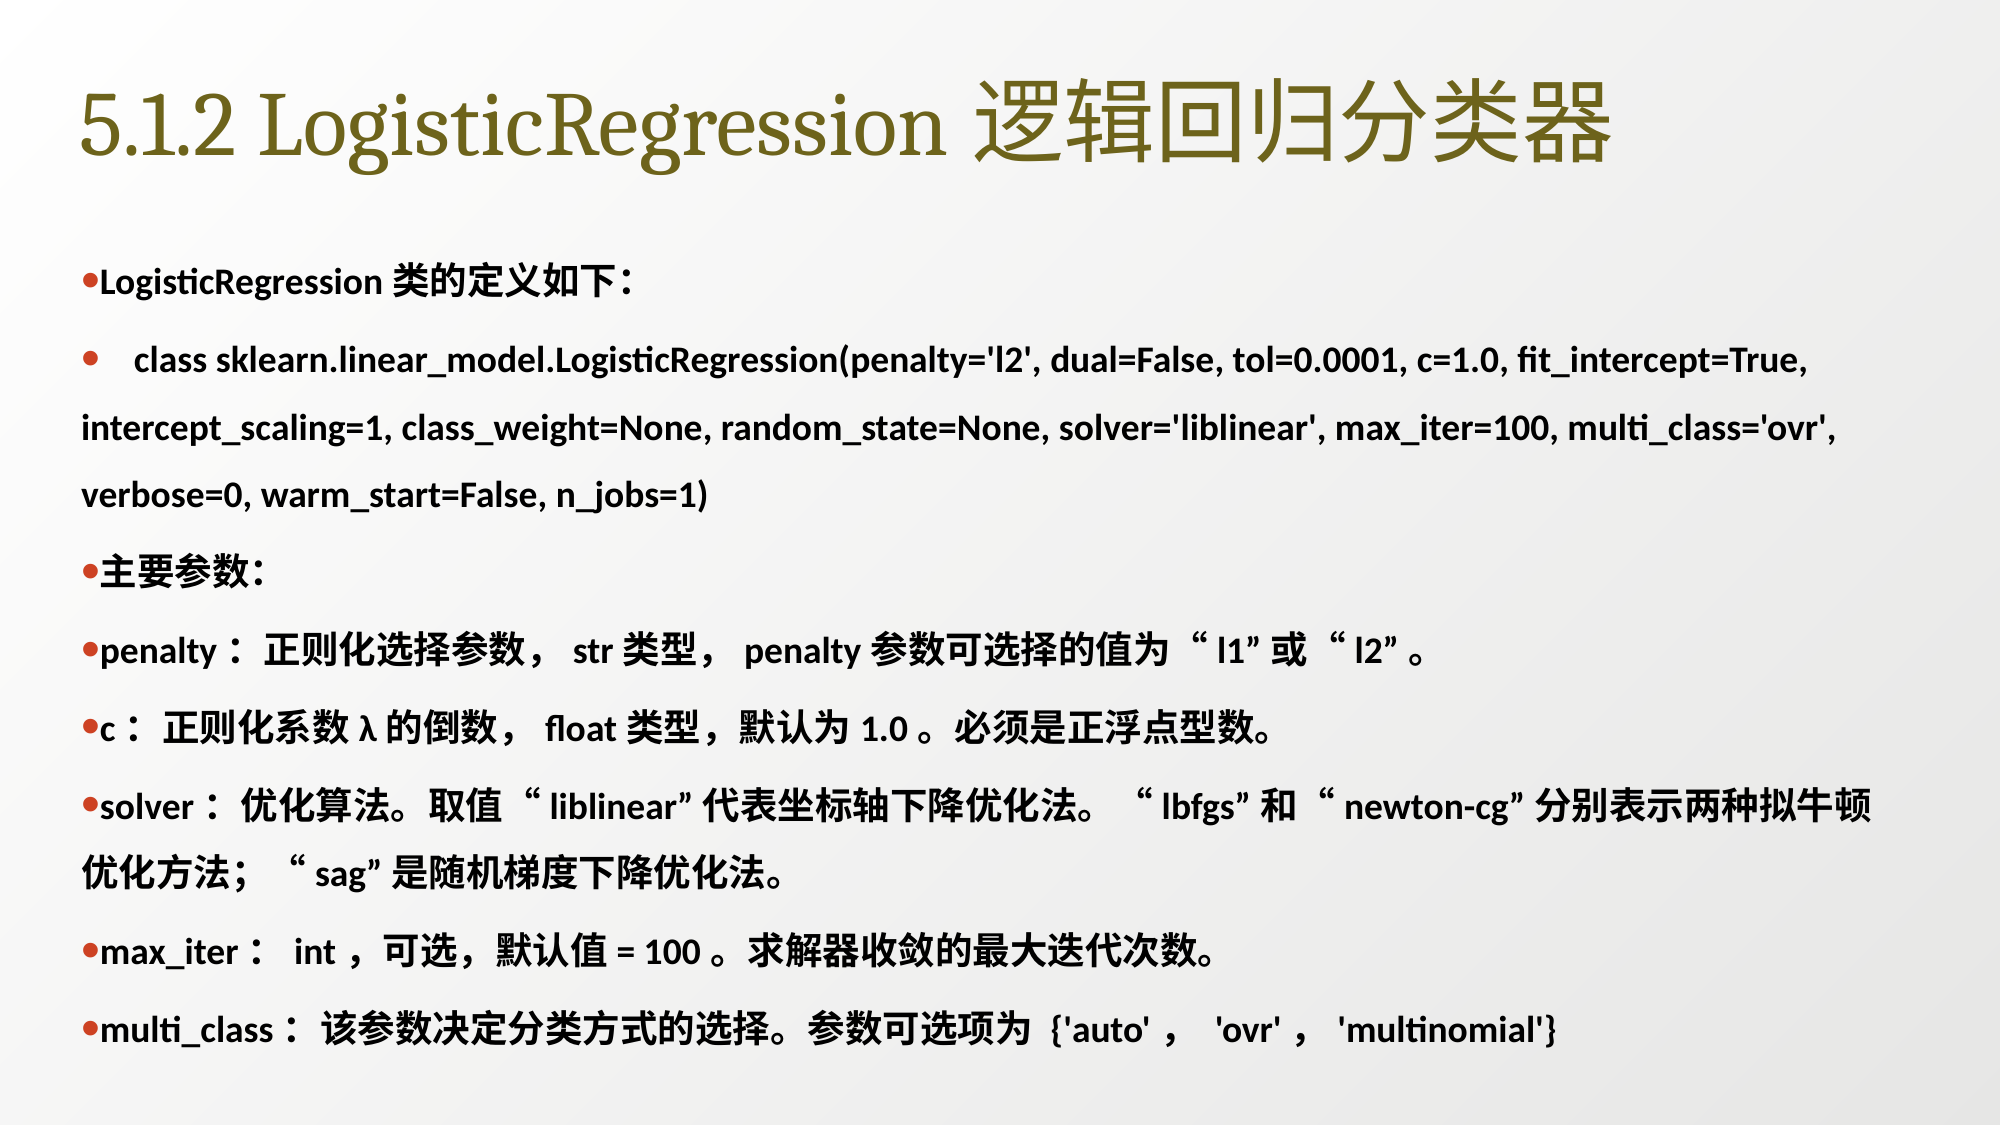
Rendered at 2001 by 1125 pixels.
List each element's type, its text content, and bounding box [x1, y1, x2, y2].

title 5.1.2 LogisticRegression逻辑回归分类器 [64, 57, 1740, 194]
list LogisticRegression类的定义如下： class sklearn.linear_model.LogisticRegression(penalty='l2', dual=False, tol=0.0001, c=1.0, fit_intercept=True, intercept_scaling=1, class_weight=None, random_state=None, solver='liblinear', max_iter=100, multi_class='ovr', verbose=0, warm_start=False, n_jobs=1) 主要参数： penalty：正则化选择参数，str类型，penalty参数可选择的值为“l1”或“l2”。 c：正则化系数λ的倒数，float类型，默认为1.0。必须是正浮点型数。 solver：优化算法。取值“liblinear”代表坐标轴下降优化法。“lbfgs”和“newton-cg”分别表示两种拟牛顿优化方法；“sag”是随机梯度下降优化法。 max_iter：int，可选，默认值= 100。求解器收敛的最大迭代次数。 multi_class：该参数决定分类方式的选择。参数可选项为 {'auto'， 'ovr'，'multinomial'} [66, 227, 1898, 1058]
